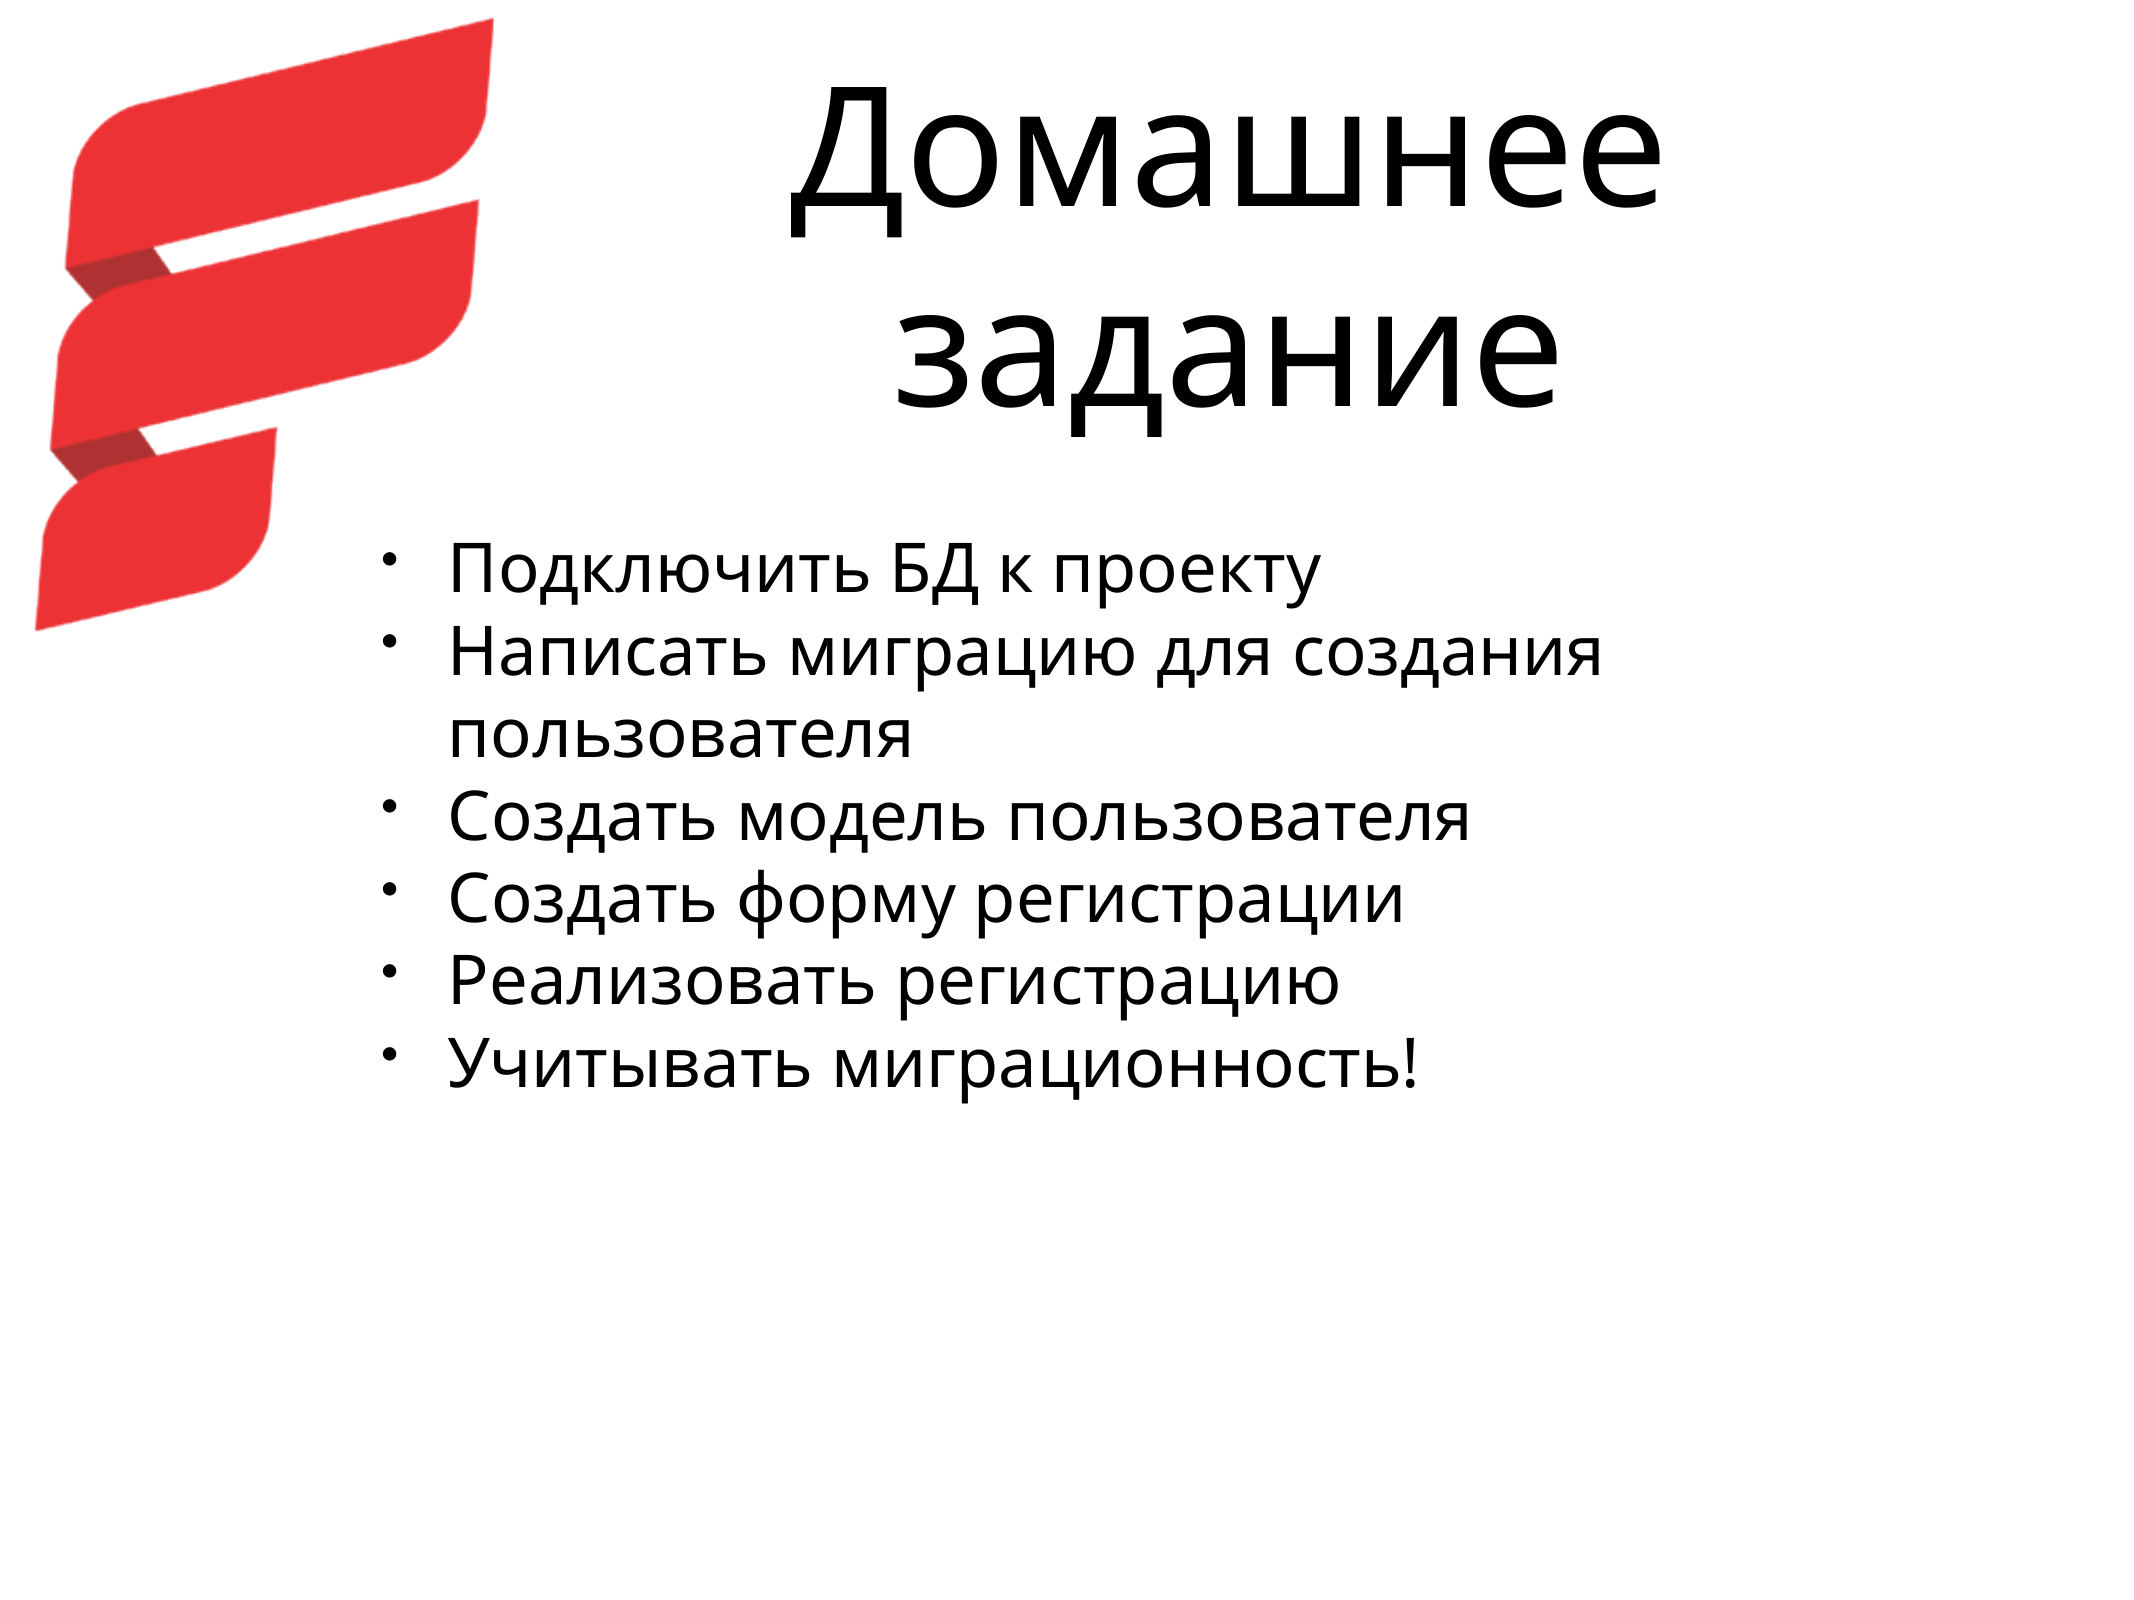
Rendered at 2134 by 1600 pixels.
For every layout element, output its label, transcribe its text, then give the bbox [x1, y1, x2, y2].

picture [0, 13, 580, 638]
title Домашнее задание [481, 61, 1978, 418]
list Подключить БД к проекту Написать миграцию для создания пользователя Создать модель пользователя Создать форму регистрации Реализовать регистрацию Учитывать миграционность! [372, 553, 1995, 1072]
